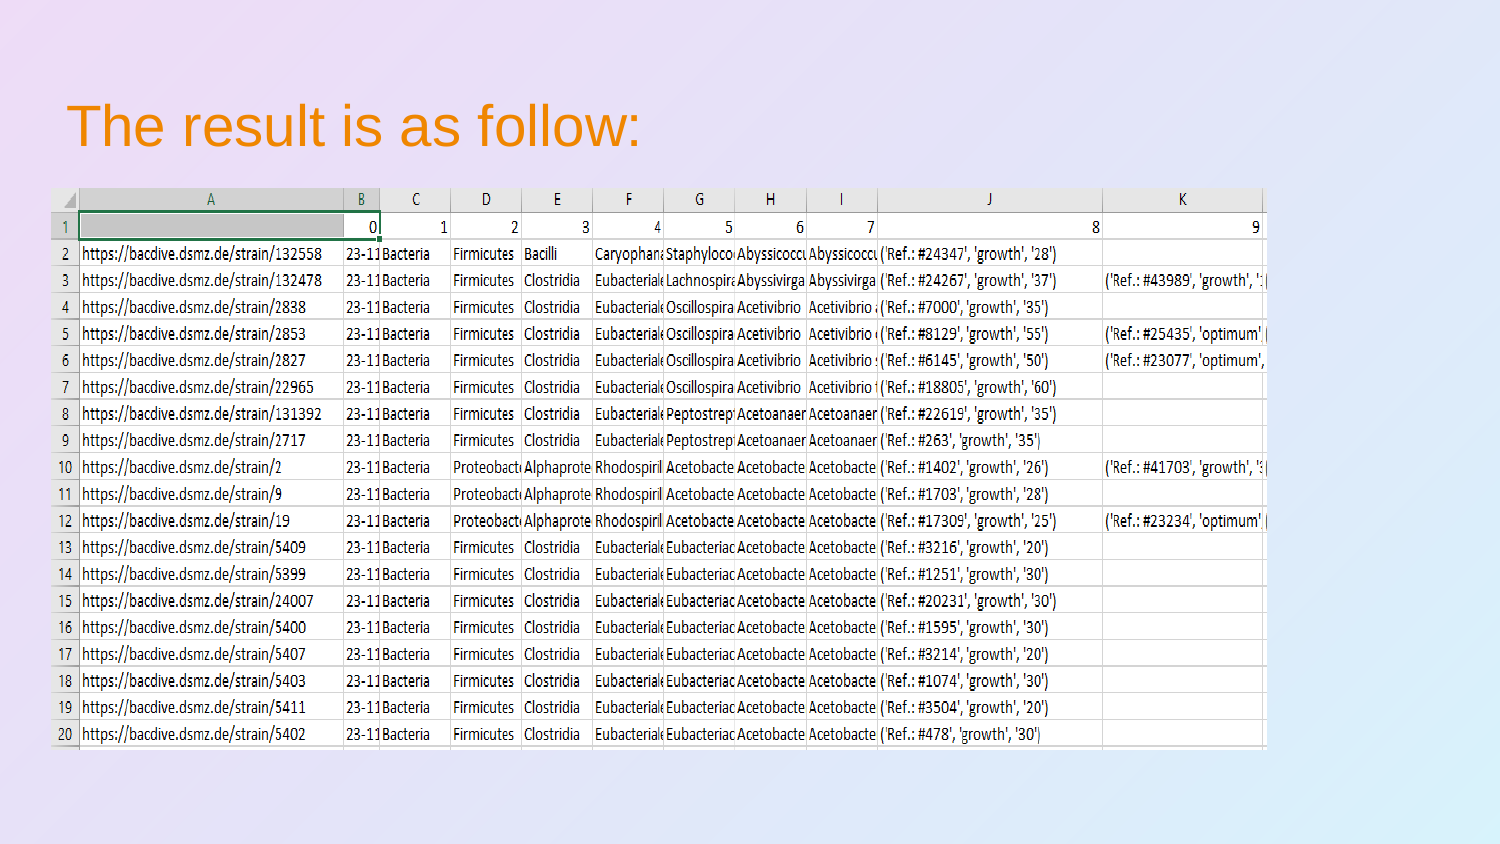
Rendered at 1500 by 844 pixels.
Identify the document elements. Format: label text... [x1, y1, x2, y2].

picture [50, 188, 1267, 750]
text_box [0, 0, 1500, 844]
title The result is as follow: [51, 72, 1449, 167]
